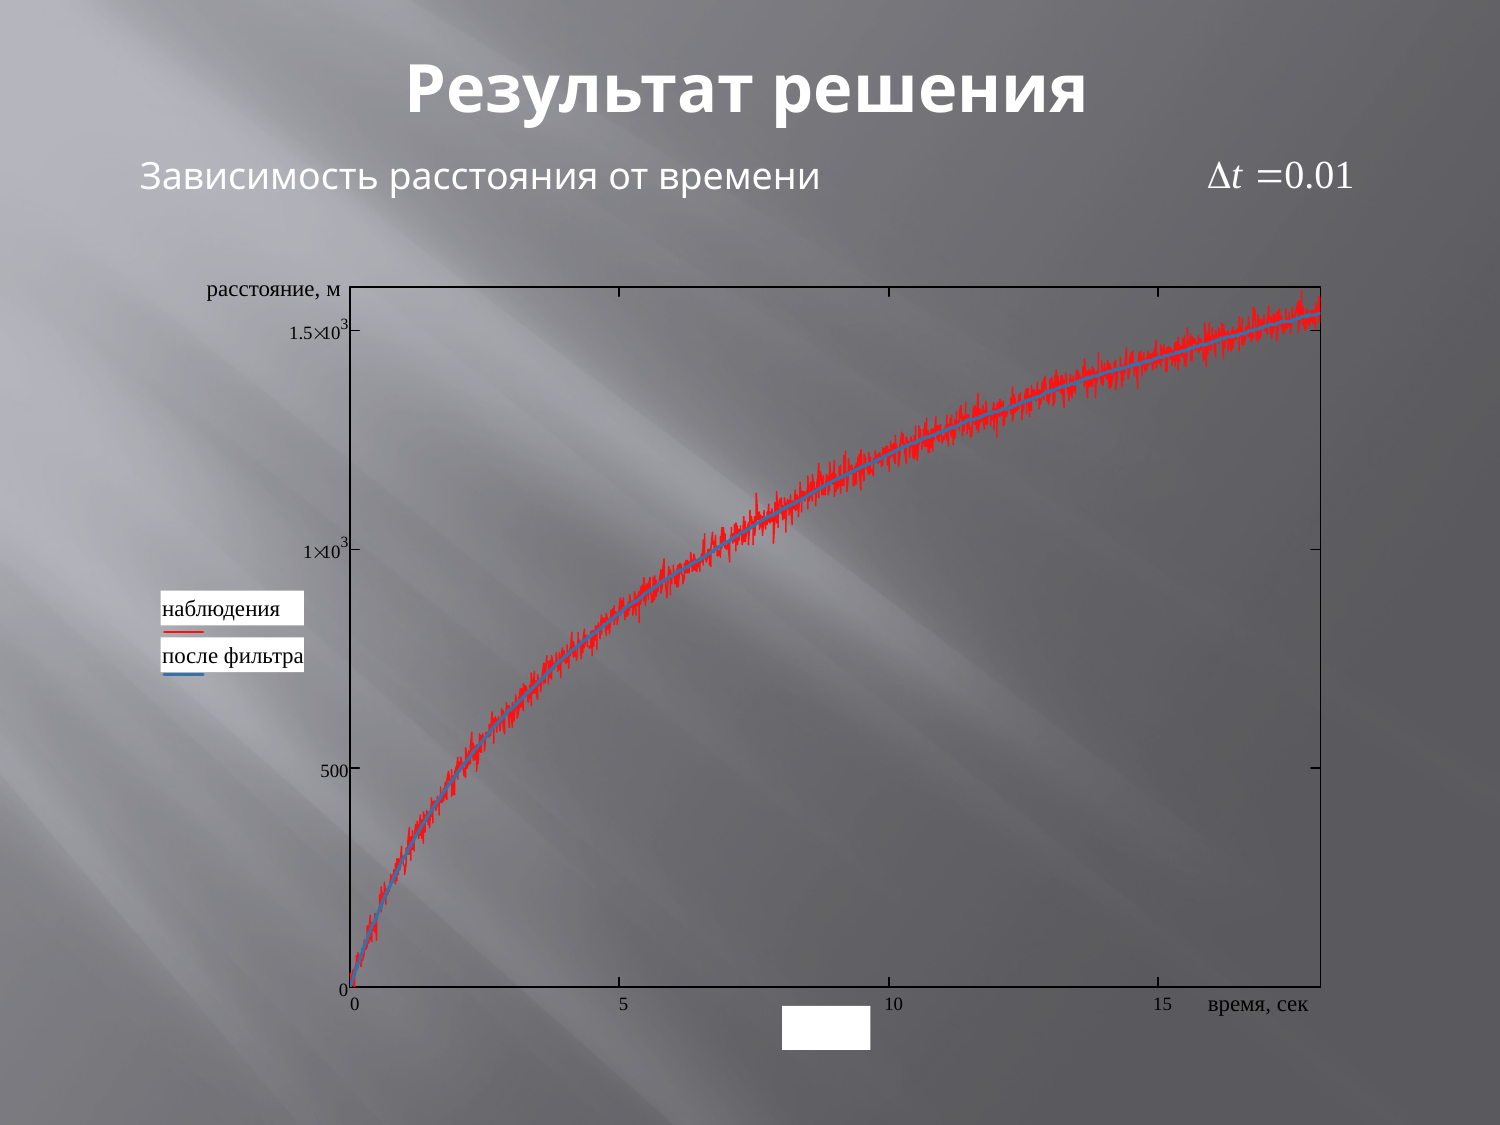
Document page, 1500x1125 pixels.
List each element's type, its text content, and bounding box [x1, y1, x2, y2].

text_box Зависимость расстояния от времени [124, 144, 837, 205]
picture [149, 250, 1351, 1060]
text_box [1200, 151, 1358, 199]
text_box Результат решения [389, 38, 1105, 134]
